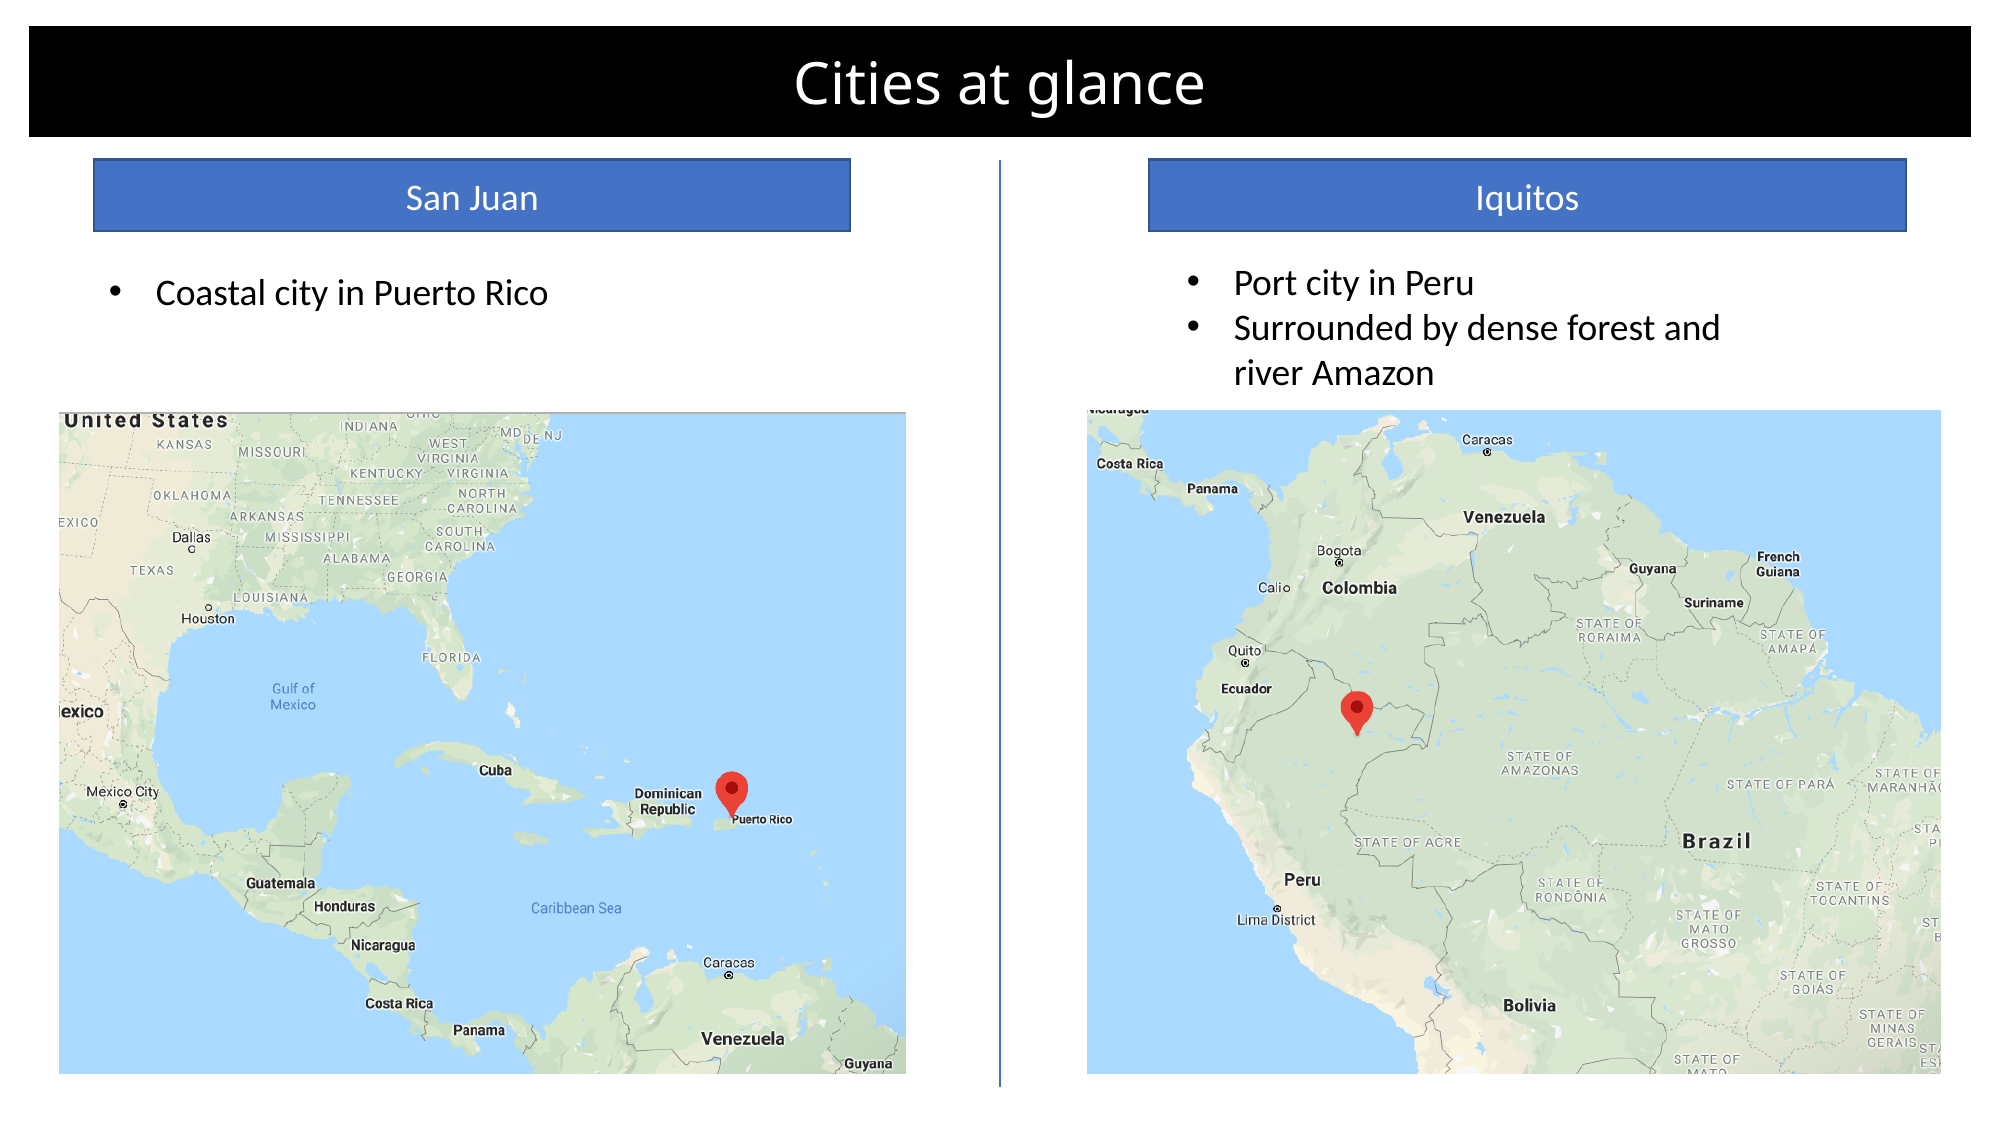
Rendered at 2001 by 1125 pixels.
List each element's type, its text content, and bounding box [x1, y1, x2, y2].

text_box San Juan [93, 158, 851, 232]
text_box Coastal city in Puerto Rico [94, 260, 693, 321]
text_box Iquitos [1148, 158, 1907, 232]
text_box Cities at glance [29, 26, 1971, 137]
text_box Port city in Peru Surrounded by dense forest and river Amazon [1172, 250, 1771, 410]
picture [1087, 410, 1941, 1074]
picture [59, 410, 906, 1074]
